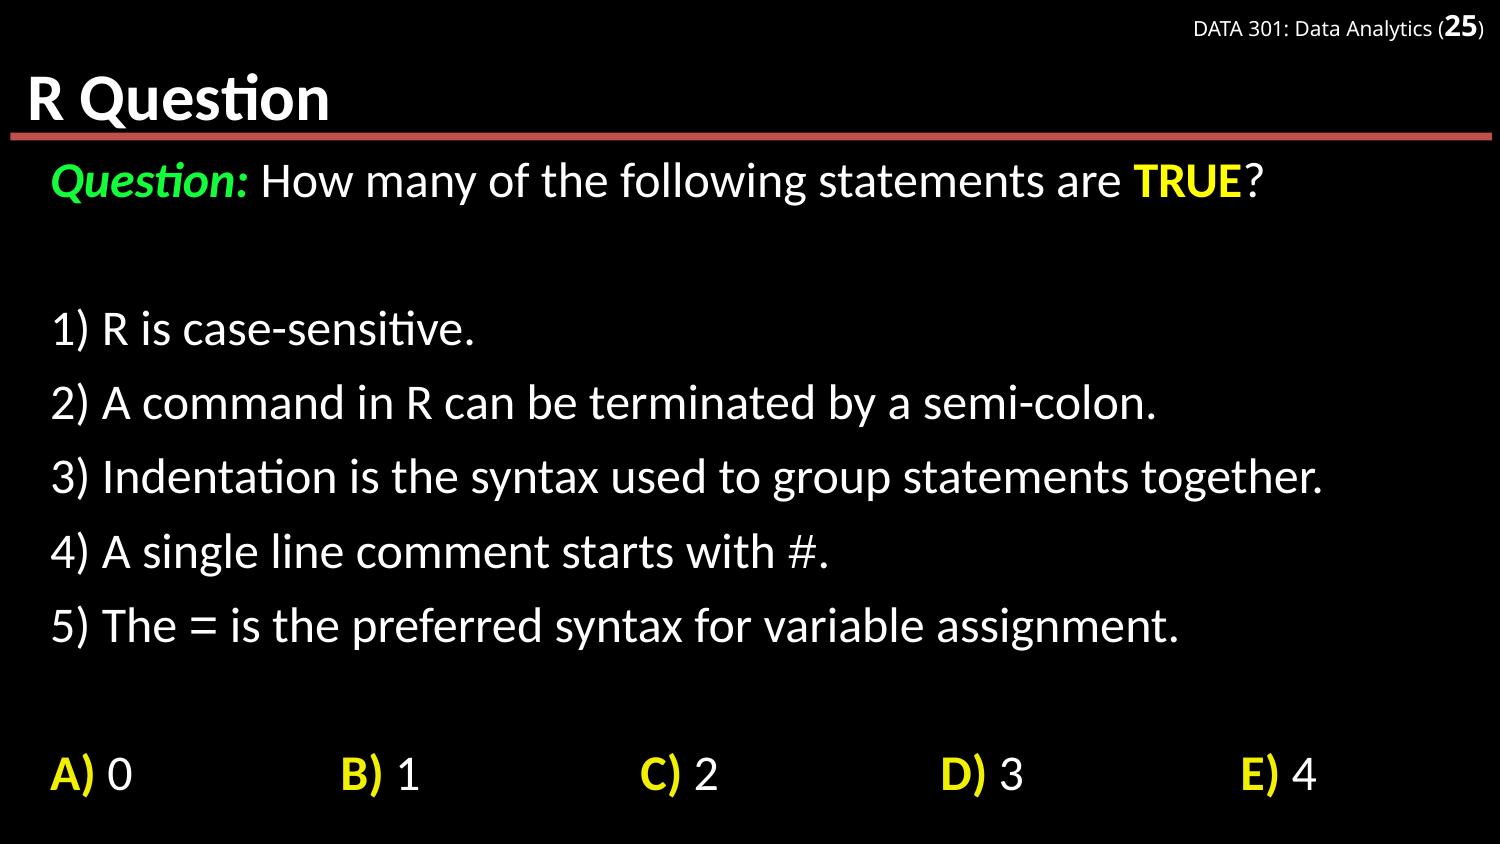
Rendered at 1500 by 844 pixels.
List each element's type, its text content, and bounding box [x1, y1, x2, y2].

list Question: How many of the following statements are TRUE? 1) R is case-sensitive. 2) A command in R can be terminated by a semi-colon. 3) Indentation is the syntax used to group statements together. 4) A single line comment starts with #. 5) The = is the preferred syntax for variable assignment. A) 0 B) 1 C) 2 D) 3 E) 4 [10, 146, 1492, 835]
title R Question [12, 0, 1488, 135]
